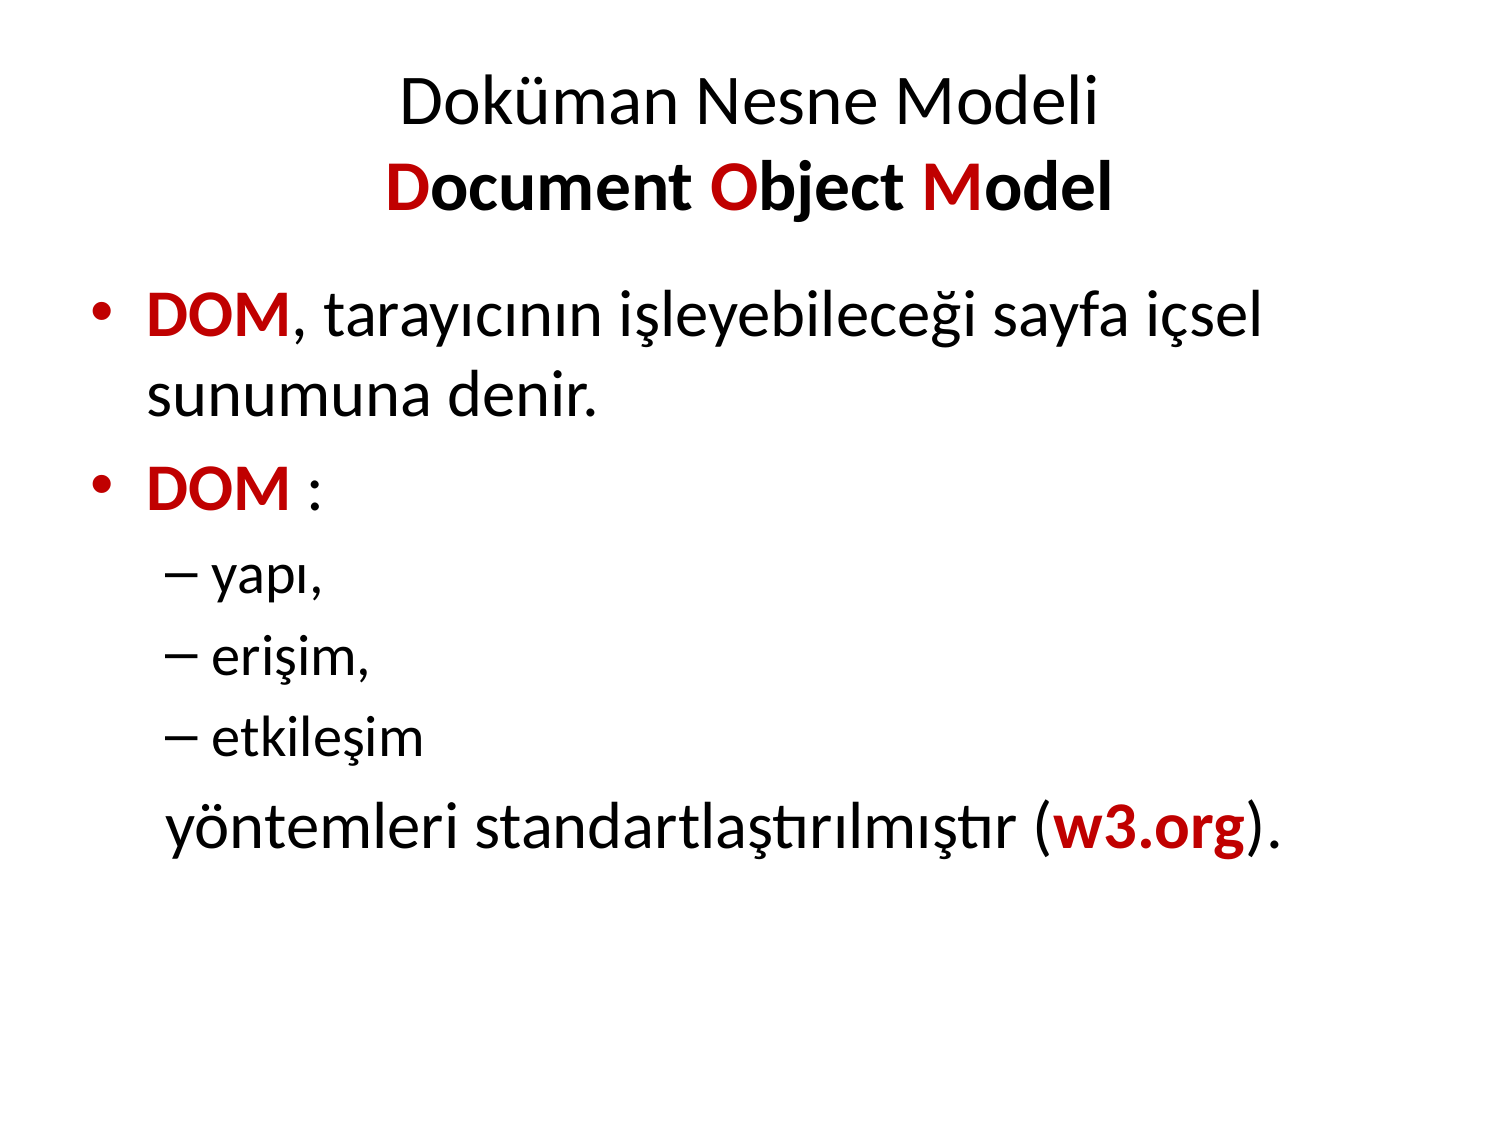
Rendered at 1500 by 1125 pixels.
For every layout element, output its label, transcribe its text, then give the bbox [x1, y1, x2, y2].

list DOM, tarayıcının işleyebileceği sayfa içsel sunumuna denir. DOM : yapı, erişim, etkileşim yöntemleri standartlaştırılmıştır (w3.org). [75, 262, 1425, 1005]
title Doküman Nesne Modeli Document Object Model [75, 45, 1425, 233]
